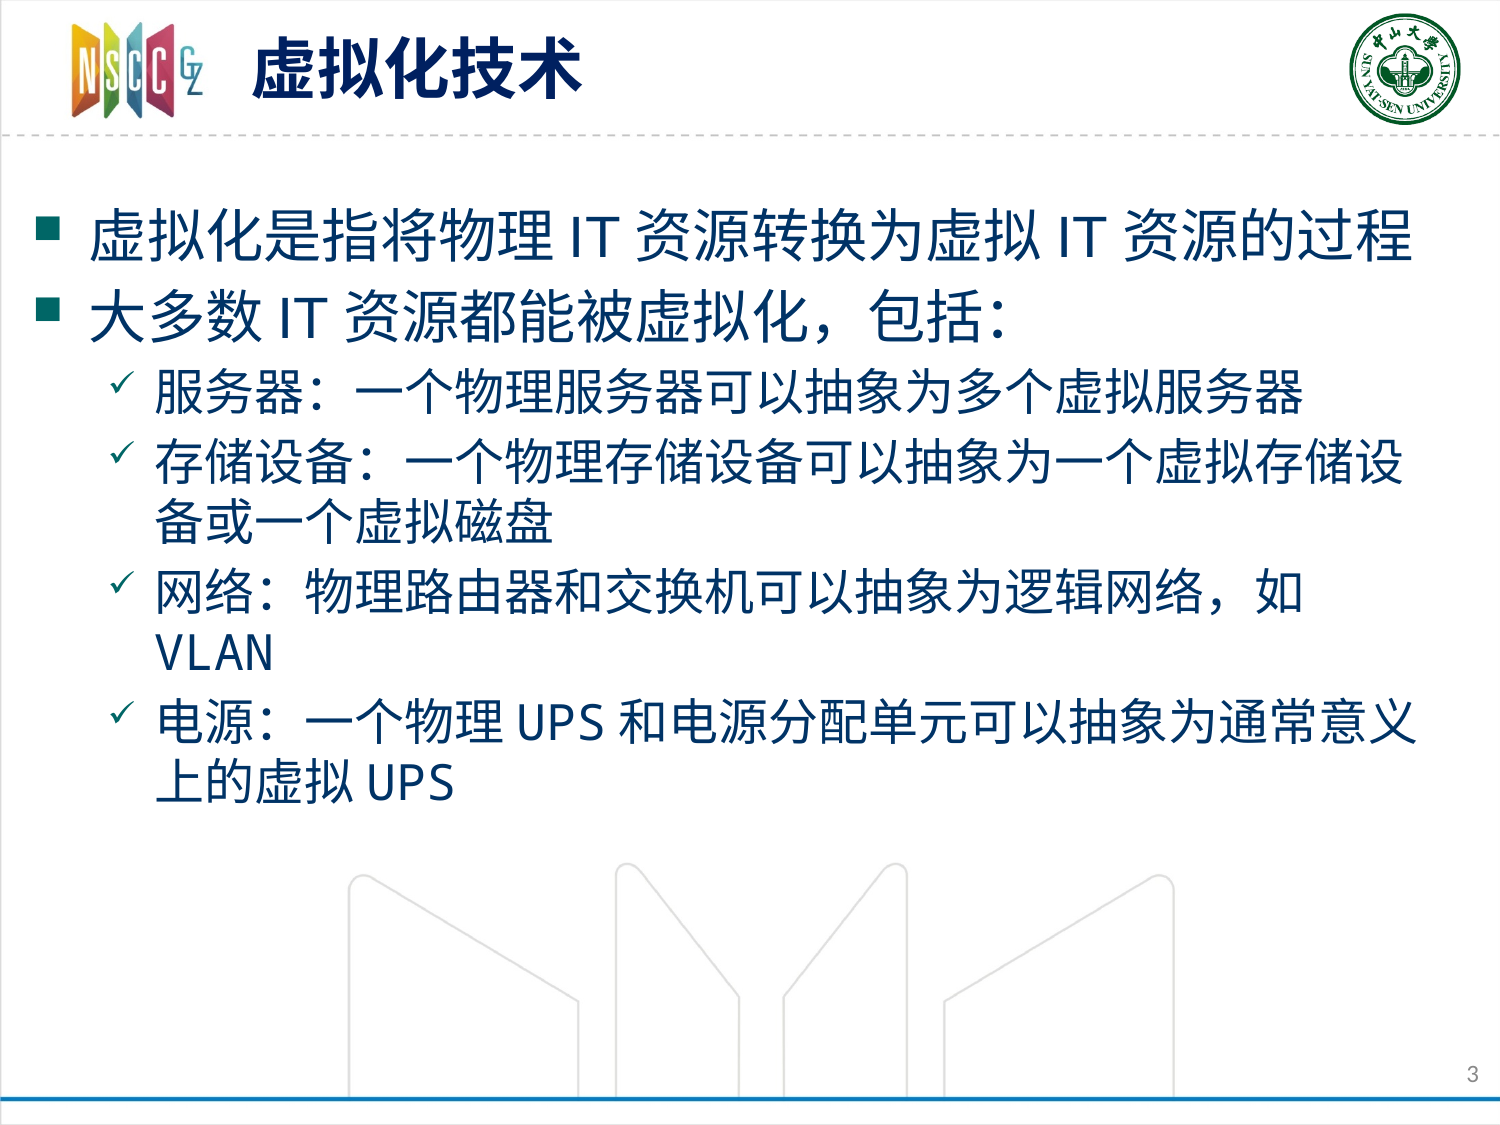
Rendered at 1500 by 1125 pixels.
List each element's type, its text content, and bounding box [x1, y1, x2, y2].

slide_number 3 [1144, 1042, 1495, 1103]
picture [0, 0, 1500, 1125]
list 虚拟化是指将物理IT资源转换为虚拟IT资源的过程 大多数IT资源都能被虚拟化，包括： 服务器：一个物理服务器可以抽象为多个虚拟服务器 存储设备：一个物理存储设备可以抽象为一个虚拟存储设备或一个虚拟磁盘 网络：物理路由器和交换机可以抽象为逻辑网络，如VLAN 电源：一个物理UPS和电源分配单元可以抽象为通常意义上的虚拟UPS [17, 191, 1436, 934]
text_box 虚拟化技术 [235, 18, 1324, 114]
